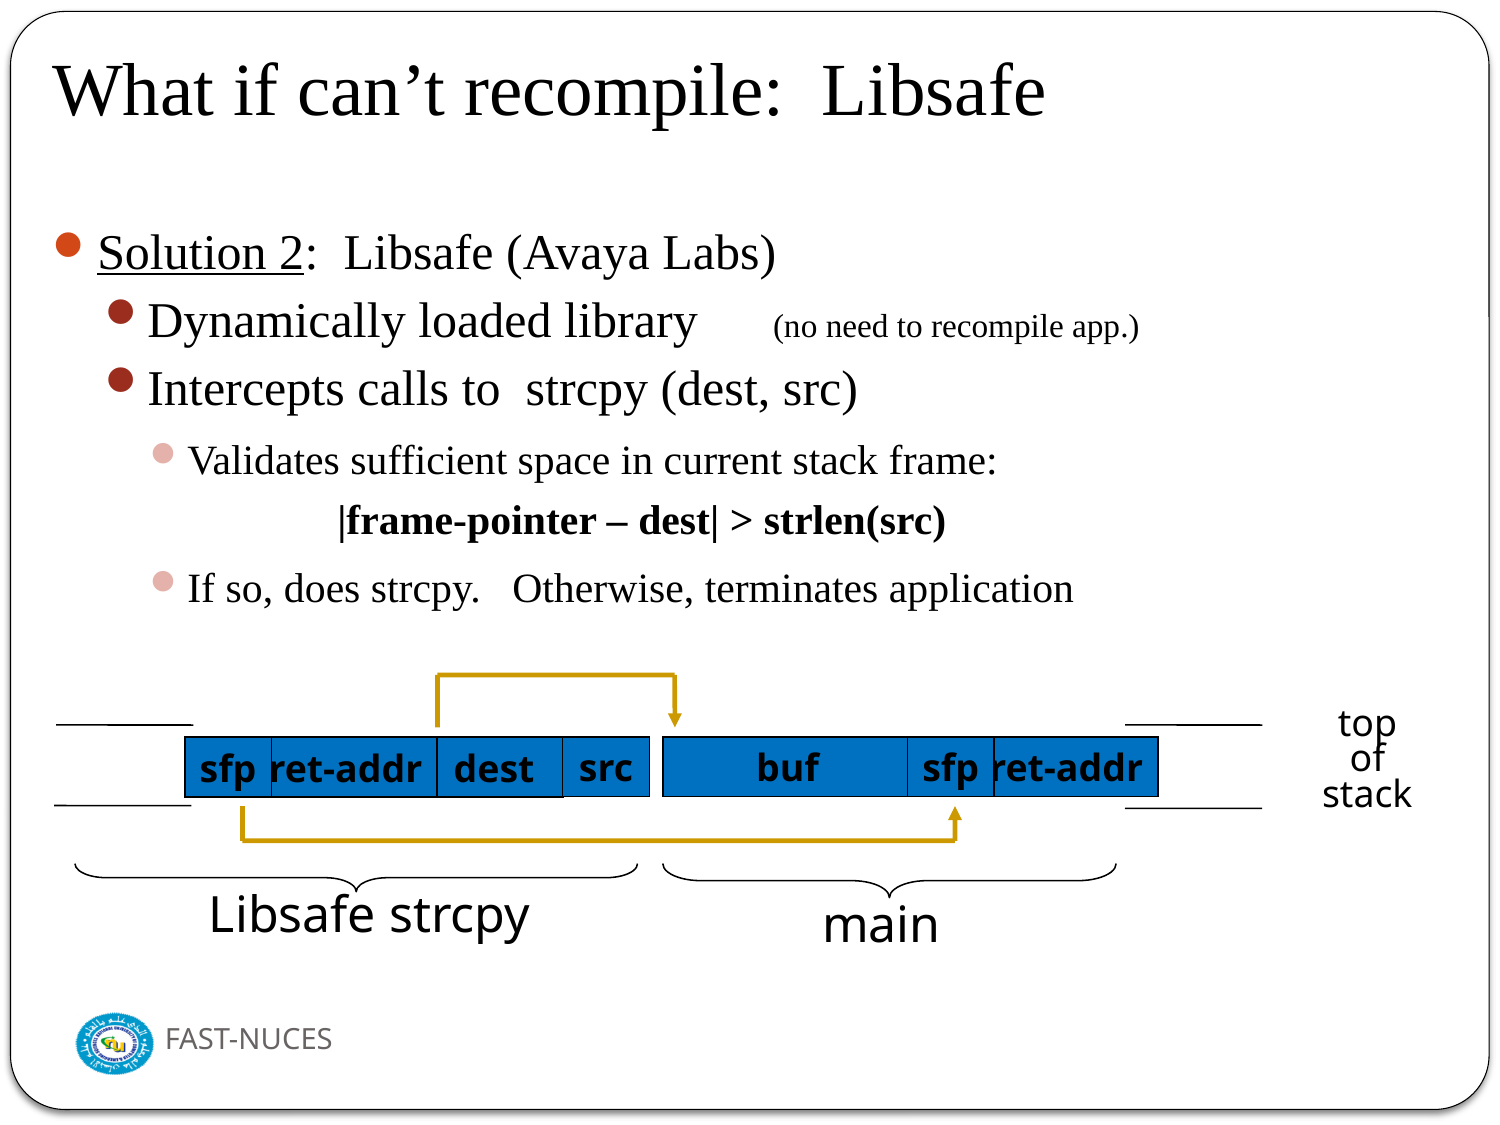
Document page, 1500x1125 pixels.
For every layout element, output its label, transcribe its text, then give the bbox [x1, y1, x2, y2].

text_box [242, 805, 956, 841]
text_box top of stack [1307, 699, 1428, 823]
text_box [74, 863, 638, 892]
text_box src [562, 737, 650, 797]
text_box main [807, 885, 956, 960]
text_box dest [438, 737, 562, 797]
footer FAST-NUCES [150, 999, 800, 1075]
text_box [437, 674, 676, 728]
text_box [662, 863, 1117, 898]
text_box Libsafe strcpy [194, 878, 546, 950]
text_box ret-addr [272, 737, 438, 797]
text_box sfp [184, 737, 272, 797]
text_box ret-addr [995, 737, 1159, 797]
text_box sfp [907, 737, 995, 797]
picture [92, 1026, 138, 1062]
title What if can’t recompile: Libsafe [37, 50, 1388, 146]
text_box buf [662, 737, 907, 797]
list Solution 2: Libsafe (Avaya Labs) Dynamically loaded library (no need to recompile app.) Intercepts calls to strcpy (dest, src) Validates sufficient space in current stack frame: |frame-pointer – dest| > strlen(src) If so, does strcpy. Otherwise, terminates application [37, 212, 1425, 1063]
picture [74, 1012, 154, 1076]
